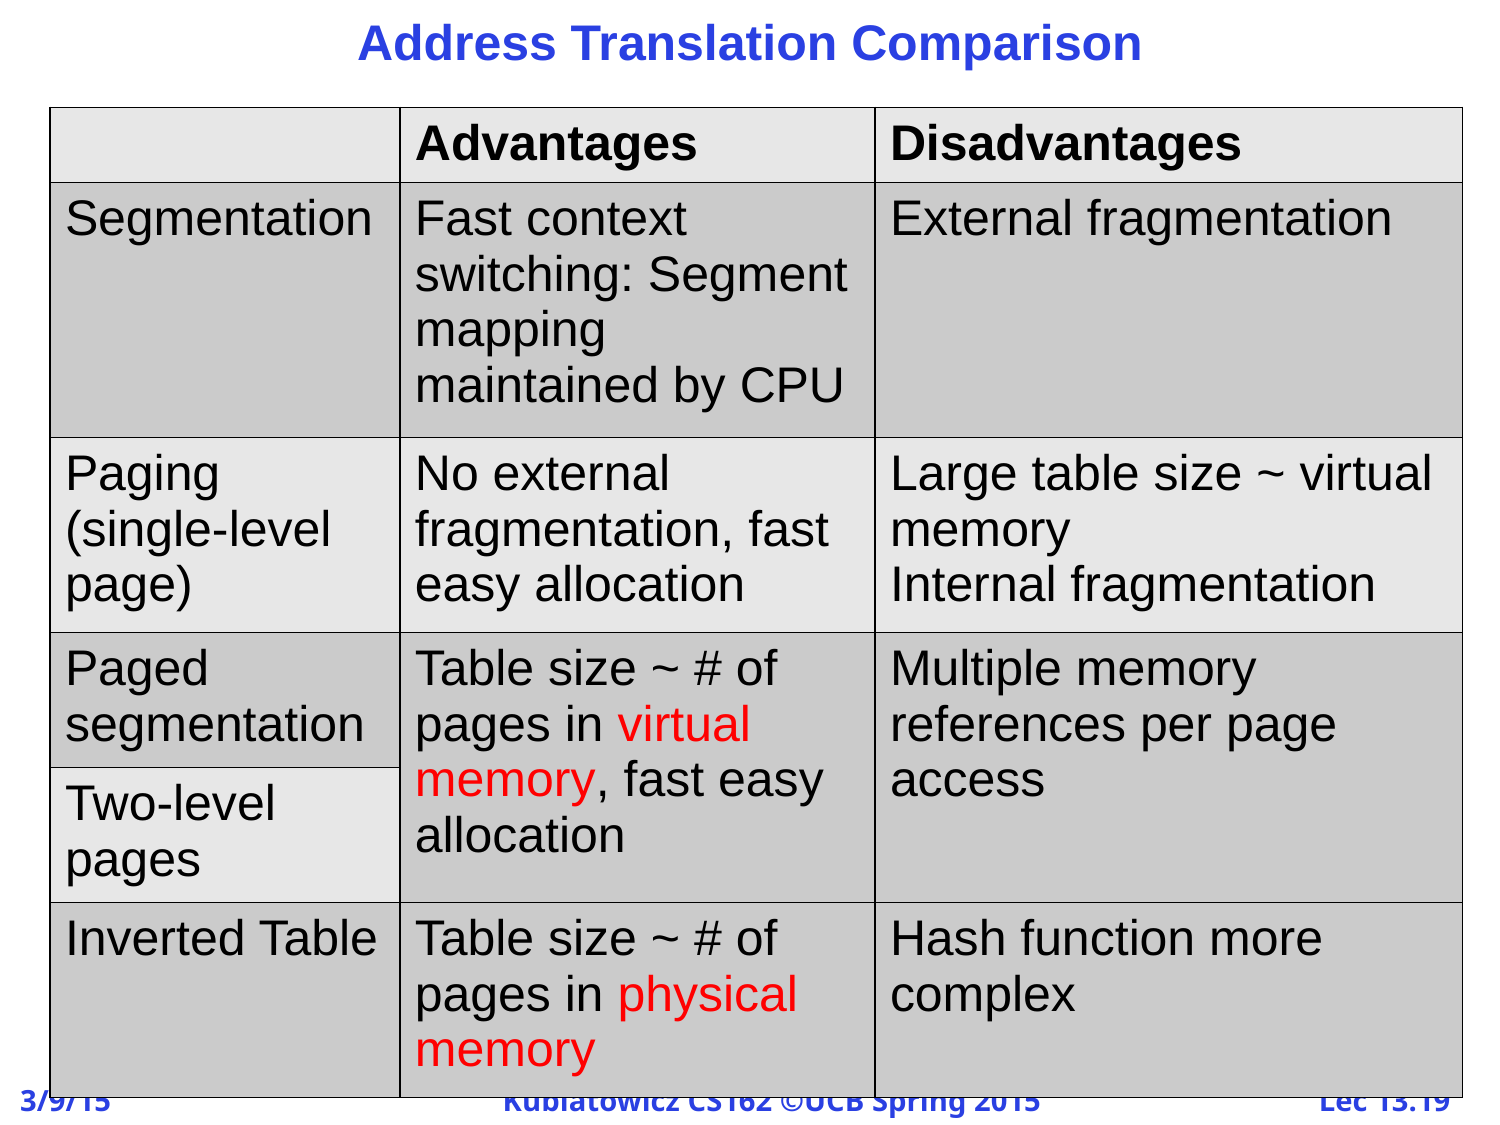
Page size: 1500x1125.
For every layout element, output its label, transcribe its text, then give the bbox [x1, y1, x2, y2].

table_cell Large table size ~ virtual memory Internal fragmentation [876, 438, 1462, 632]
table_cell Table size ~ # of pages in virtual memory, fast easy allocation [401, 633, 874, 902]
table_cell Segmentation [51, 183, 399, 437]
table_header Disadvantages [876, 108, 1462, 182]
table_cell External fragmentation [876, 183, 1462, 437]
table_cell Hash function more complex [876, 903, 1462, 1097]
title Address Translation Comparison [162, 0, 1338, 88]
table_cell Inverted Table [51, 903, 399, 1097]
table_cell Paged segmentation [51, 633, 399, 767]
table_cell Fast context switching: Segment mapping maintained by CPU [401, 183, 874, 437]
table_cell Paging (single-level page) [51, 438, 399, 632]
table_cell Table size ~ # of pages in physical memory [401, 903, 874, 1097]
table_cell No external fragmentation, fast easy allocation [401, 438, 874, 632]
table_header [51, 108, 399, 182]
table_header Advantages [401, 108, 874, 182]
table_cell Multiple memory references per page access [876, 633, 1462, 902]
table_cell Two-level pages [51, 768, 399, 902]
